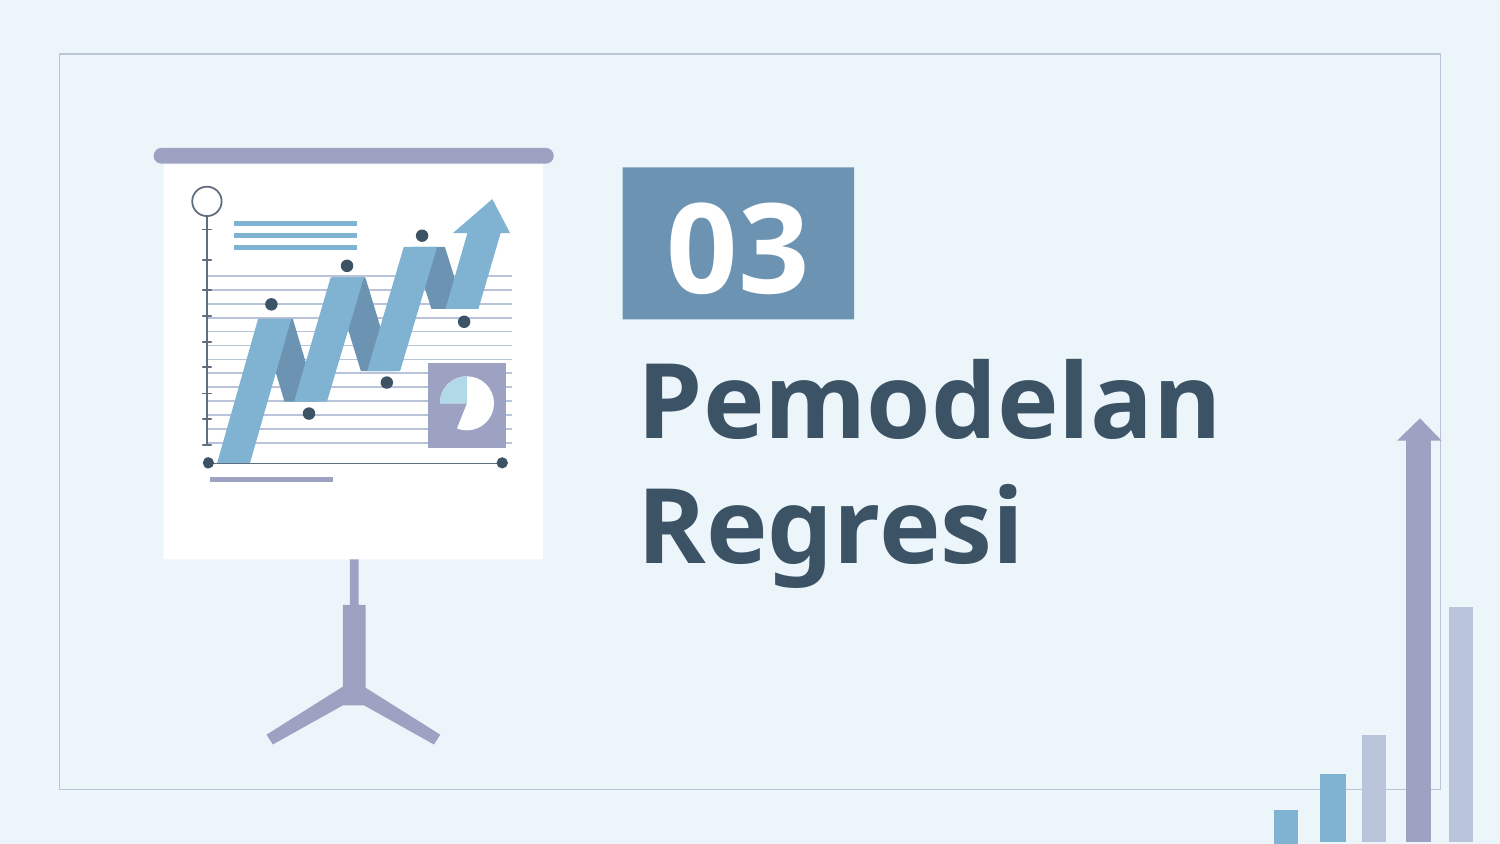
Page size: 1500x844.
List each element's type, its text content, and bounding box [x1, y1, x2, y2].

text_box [153, 147, 554, 745]
title 03 [622, 167, 855, 319]
text_box Pemodelan Regresi [622, 319, 1277, 609]
